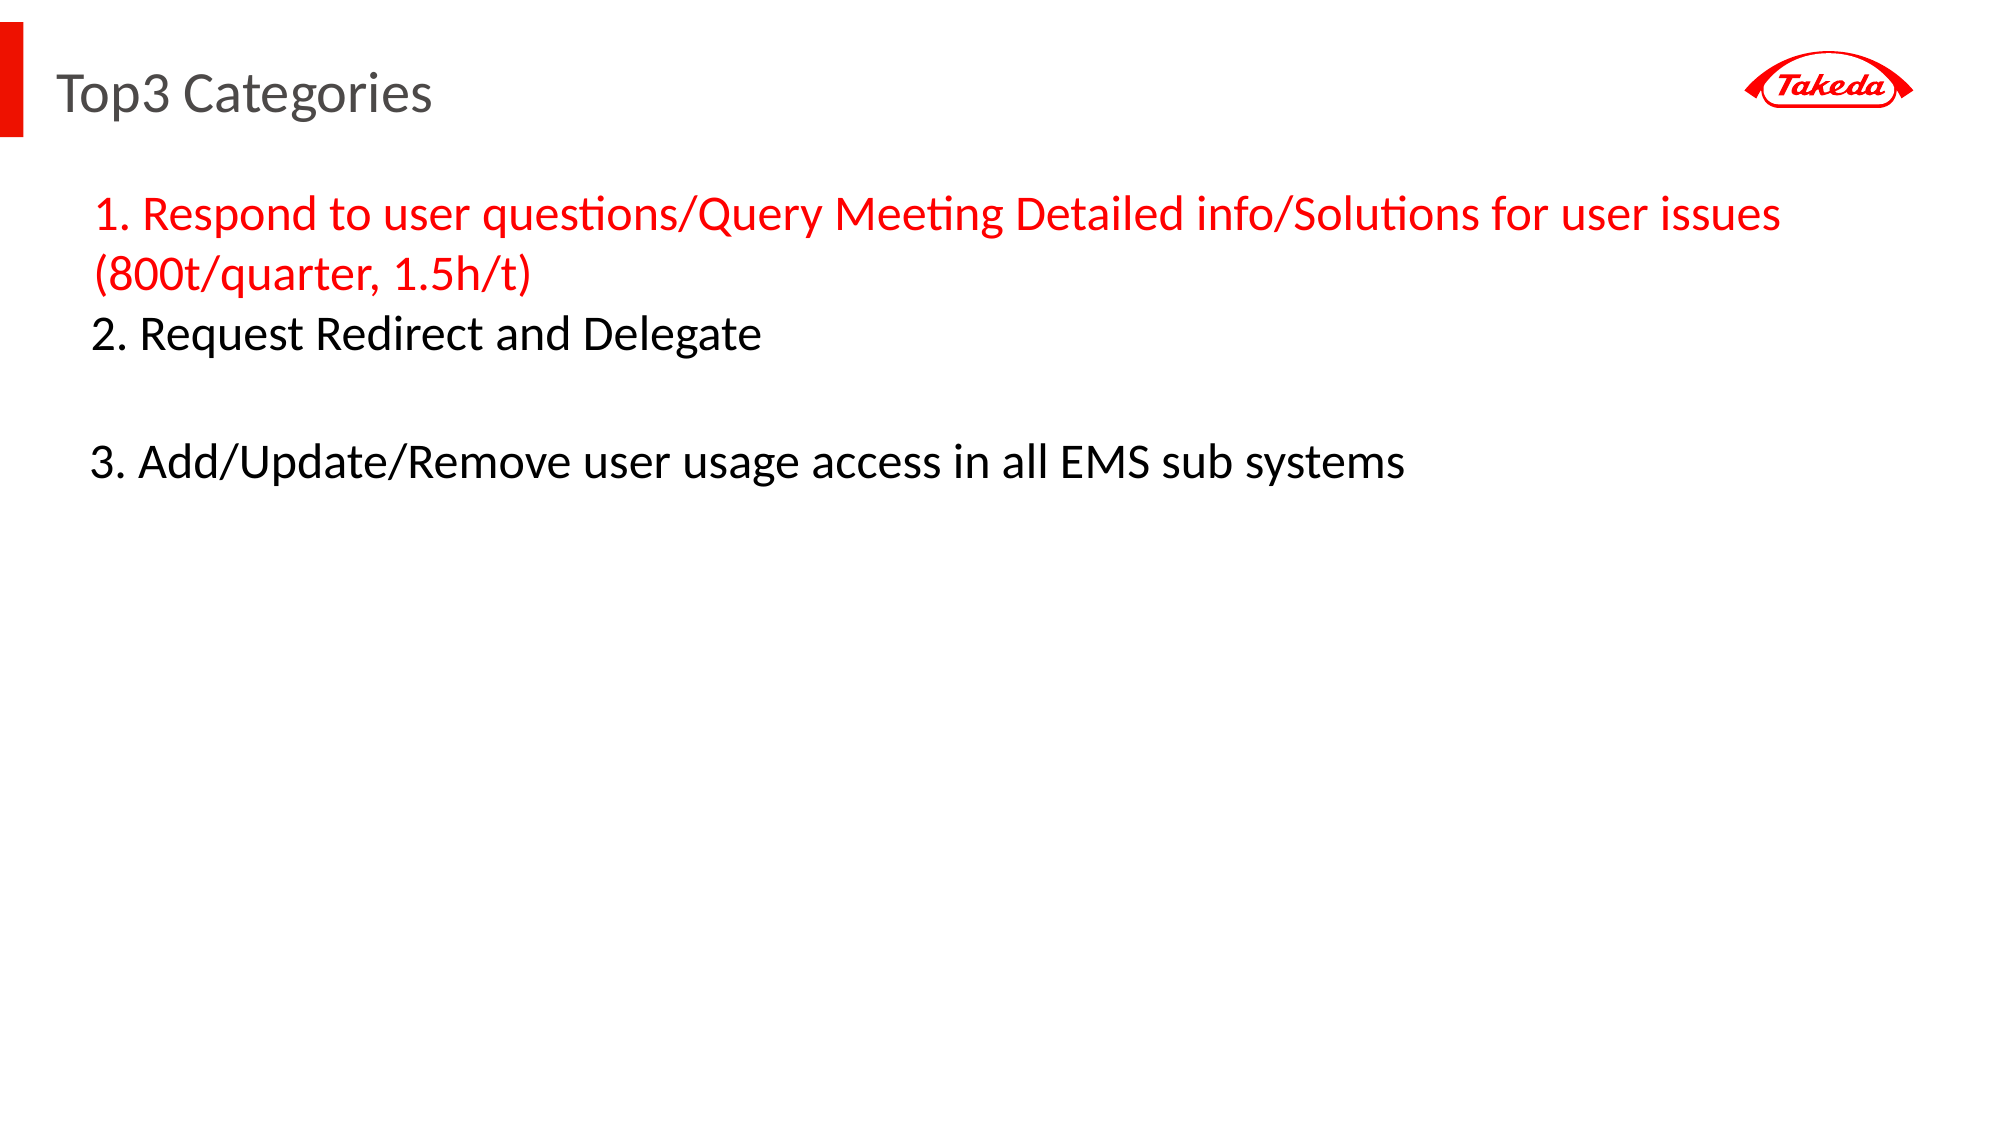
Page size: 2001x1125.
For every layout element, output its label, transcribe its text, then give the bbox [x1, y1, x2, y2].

text_box 1. Respond to user questions/Query Meeting Detailed info/Solutions for user issues (800t/quarter, 1.5h/t) [78, 172, 1897, 308]
title Top3 Categories [56, 54, 1817, 124]
text_box 3. Add/Update/Remove user usage access in all EMS sub systems [74, 420, 1893, 496]
text_box 2. Request Redirect and Delegate [75, 292, 1894, 368]
